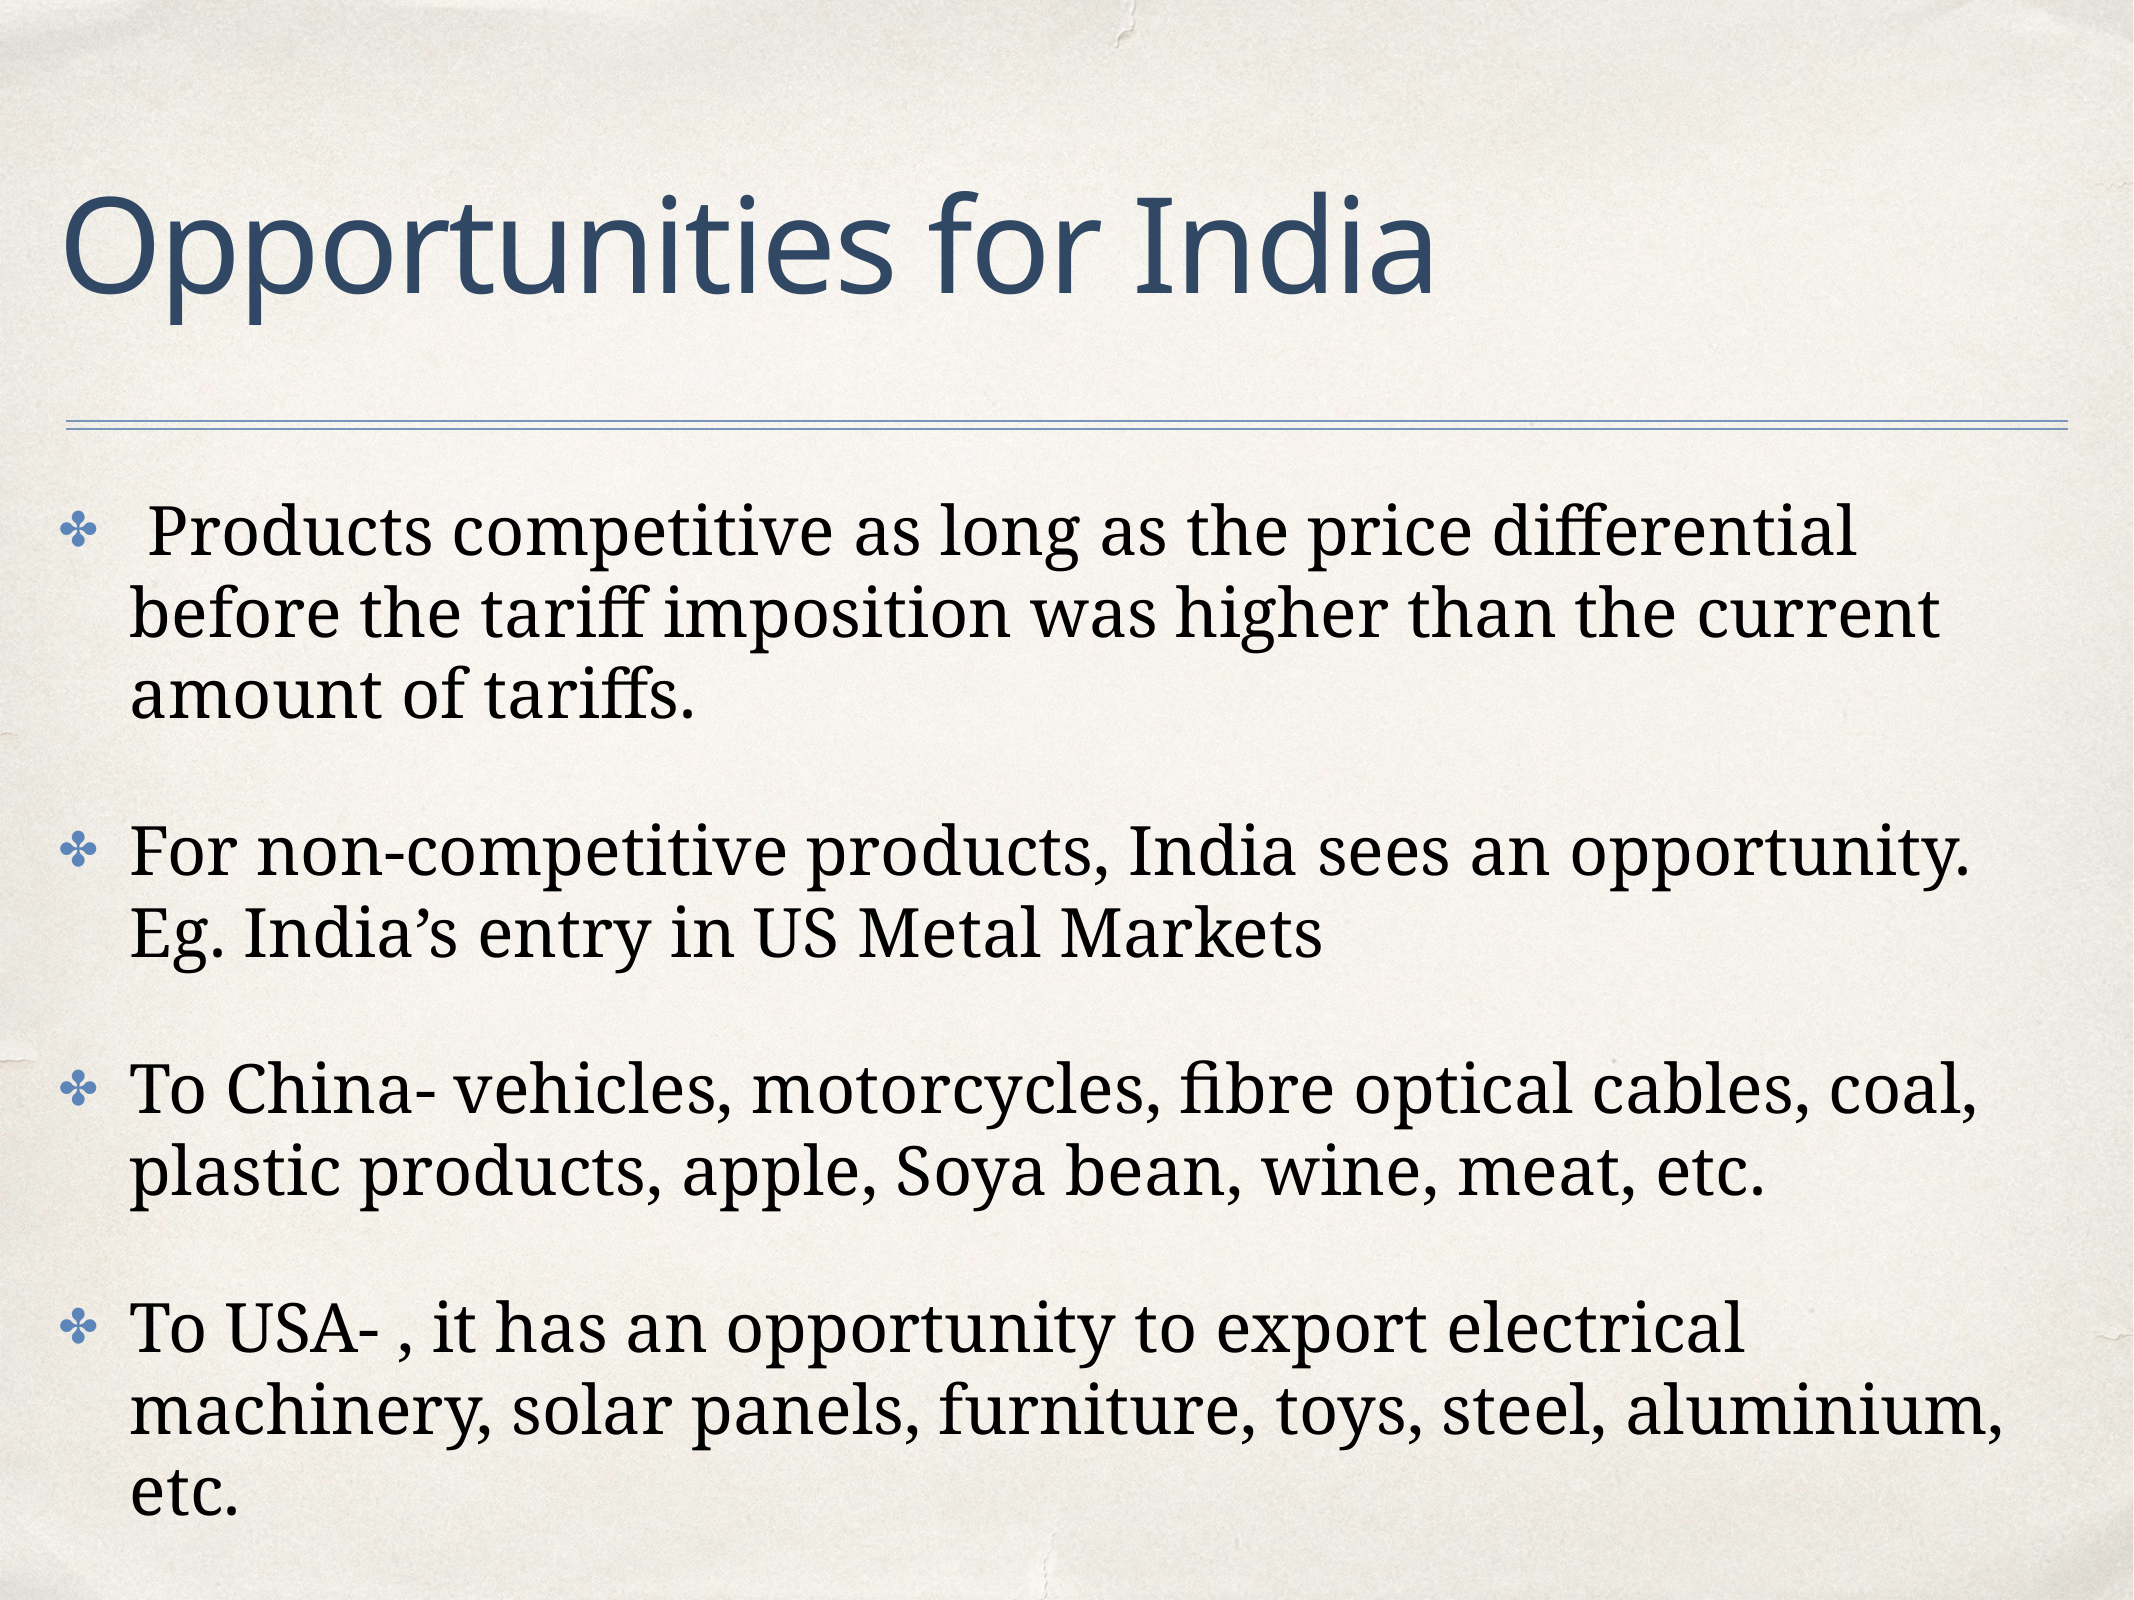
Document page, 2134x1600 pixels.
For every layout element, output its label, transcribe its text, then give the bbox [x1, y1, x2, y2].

list Products competitive as long as the price differential before the tariff imposition was higher than the current amount of tariffs. For non-competitive products, India sees an opportunity. Eg. India’s entry in US Metal Markets To China- vehicles, motorcycles, fibre optical cables, coal, plastic products, apple, Soya bean, wine, meat, etc. To USA- , it has an opportunity to export electrical machinery, solar panels, furniture, toys, steel, aluminium, etc. [57, 489, 2076, 1528]
picture [0, 0, 2134, 1600]
title Opportunities for India [57, 72, 2076, 409]
